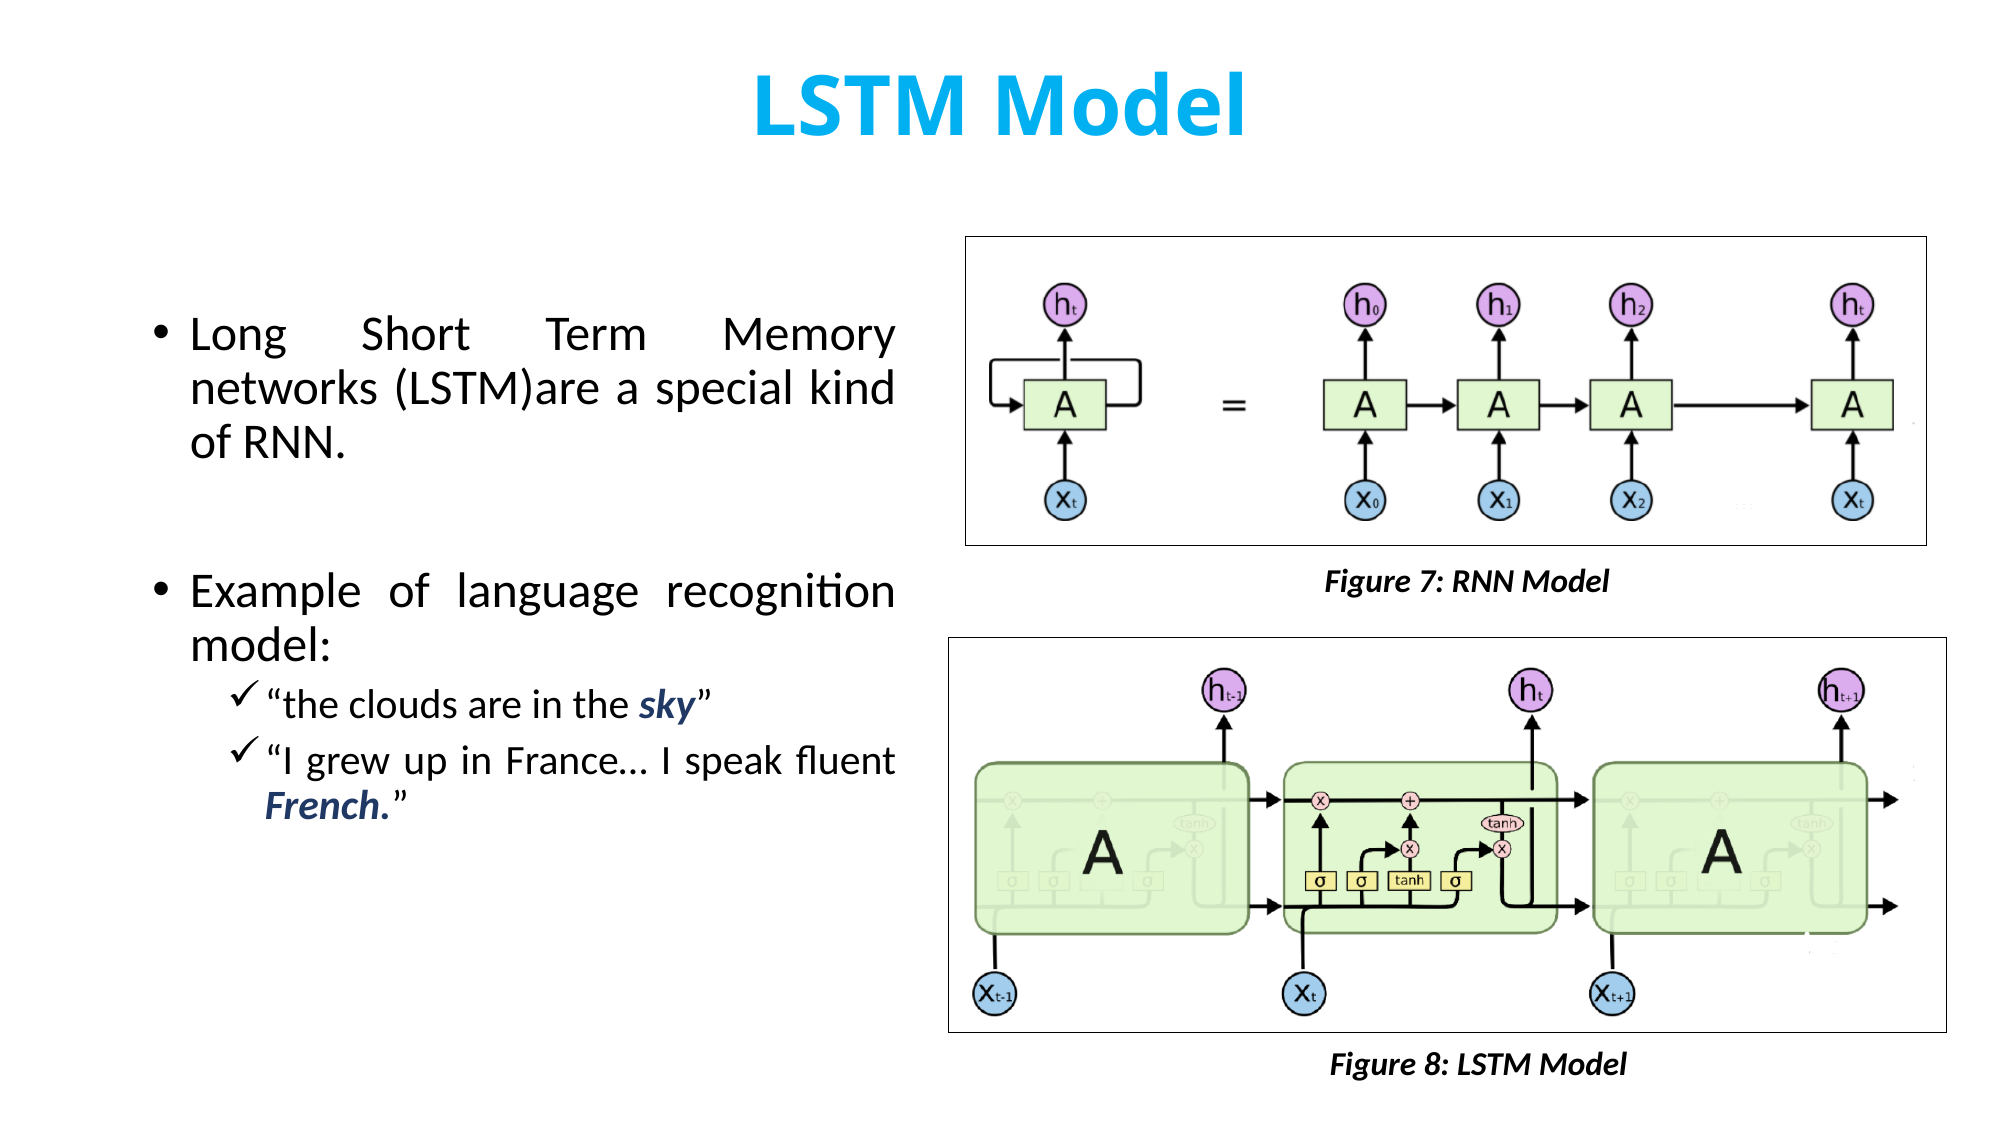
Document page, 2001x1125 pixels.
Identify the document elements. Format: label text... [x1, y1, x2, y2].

text_box Figure 7: RNN Model [1226, 552, 1709, 607]
list Long Short Term Memory networks (LSTM)are a special kind of RNN. Example of language recognition model: “the clouds are in the sky” “I grew up in France… I speak fluent French.” [137, 299, 912, 1014]
picture [948, 637, 1947, 1033]
picture [965, 236, 1926, 545]
text_box Figure 8: LSTM Model [1237, 1034, 1720, 1090]
title LSTM Model [137, 0, 1863, 218]
